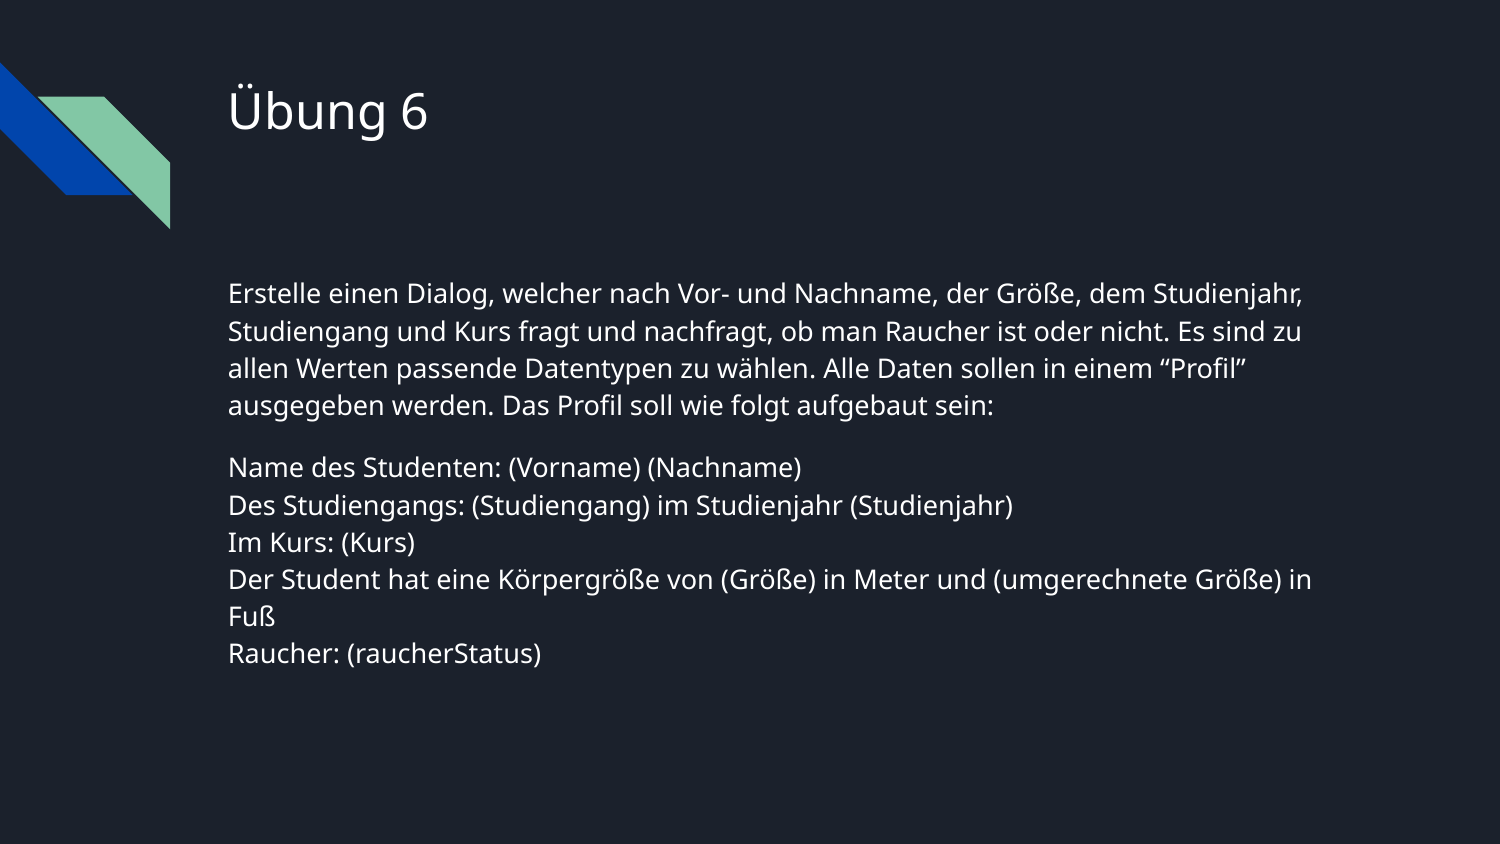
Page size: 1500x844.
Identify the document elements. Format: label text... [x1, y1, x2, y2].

title Übung 6 [212, 64, 1368, 215]
list Erstelle einen Dialog, welcher nach Vor- und Nachname, der Größe, dem Studienjahr, Studiengang und Kurs fragt und nachfragt, ob man Raucher ist oder nicht. Es sind zu allen Werten passende Datentypen zu wählen. Alle Daten sollen in einem “Profil” ausgegeben werden. Das Profil soll wie folgt aufgebaut sein: Name des Studenten: (Vorname) (Nachname) Des Studiengangs: (Studiengang) im Studienjahr (Studienjahr) Im Kurs: (Kurs) Der Student hat eine Körpergröße von (Größe) in Meter und (umgerechnete Größe) in Fuß Raucher: (raucherStatus) [212, 257, 1368, 735]
